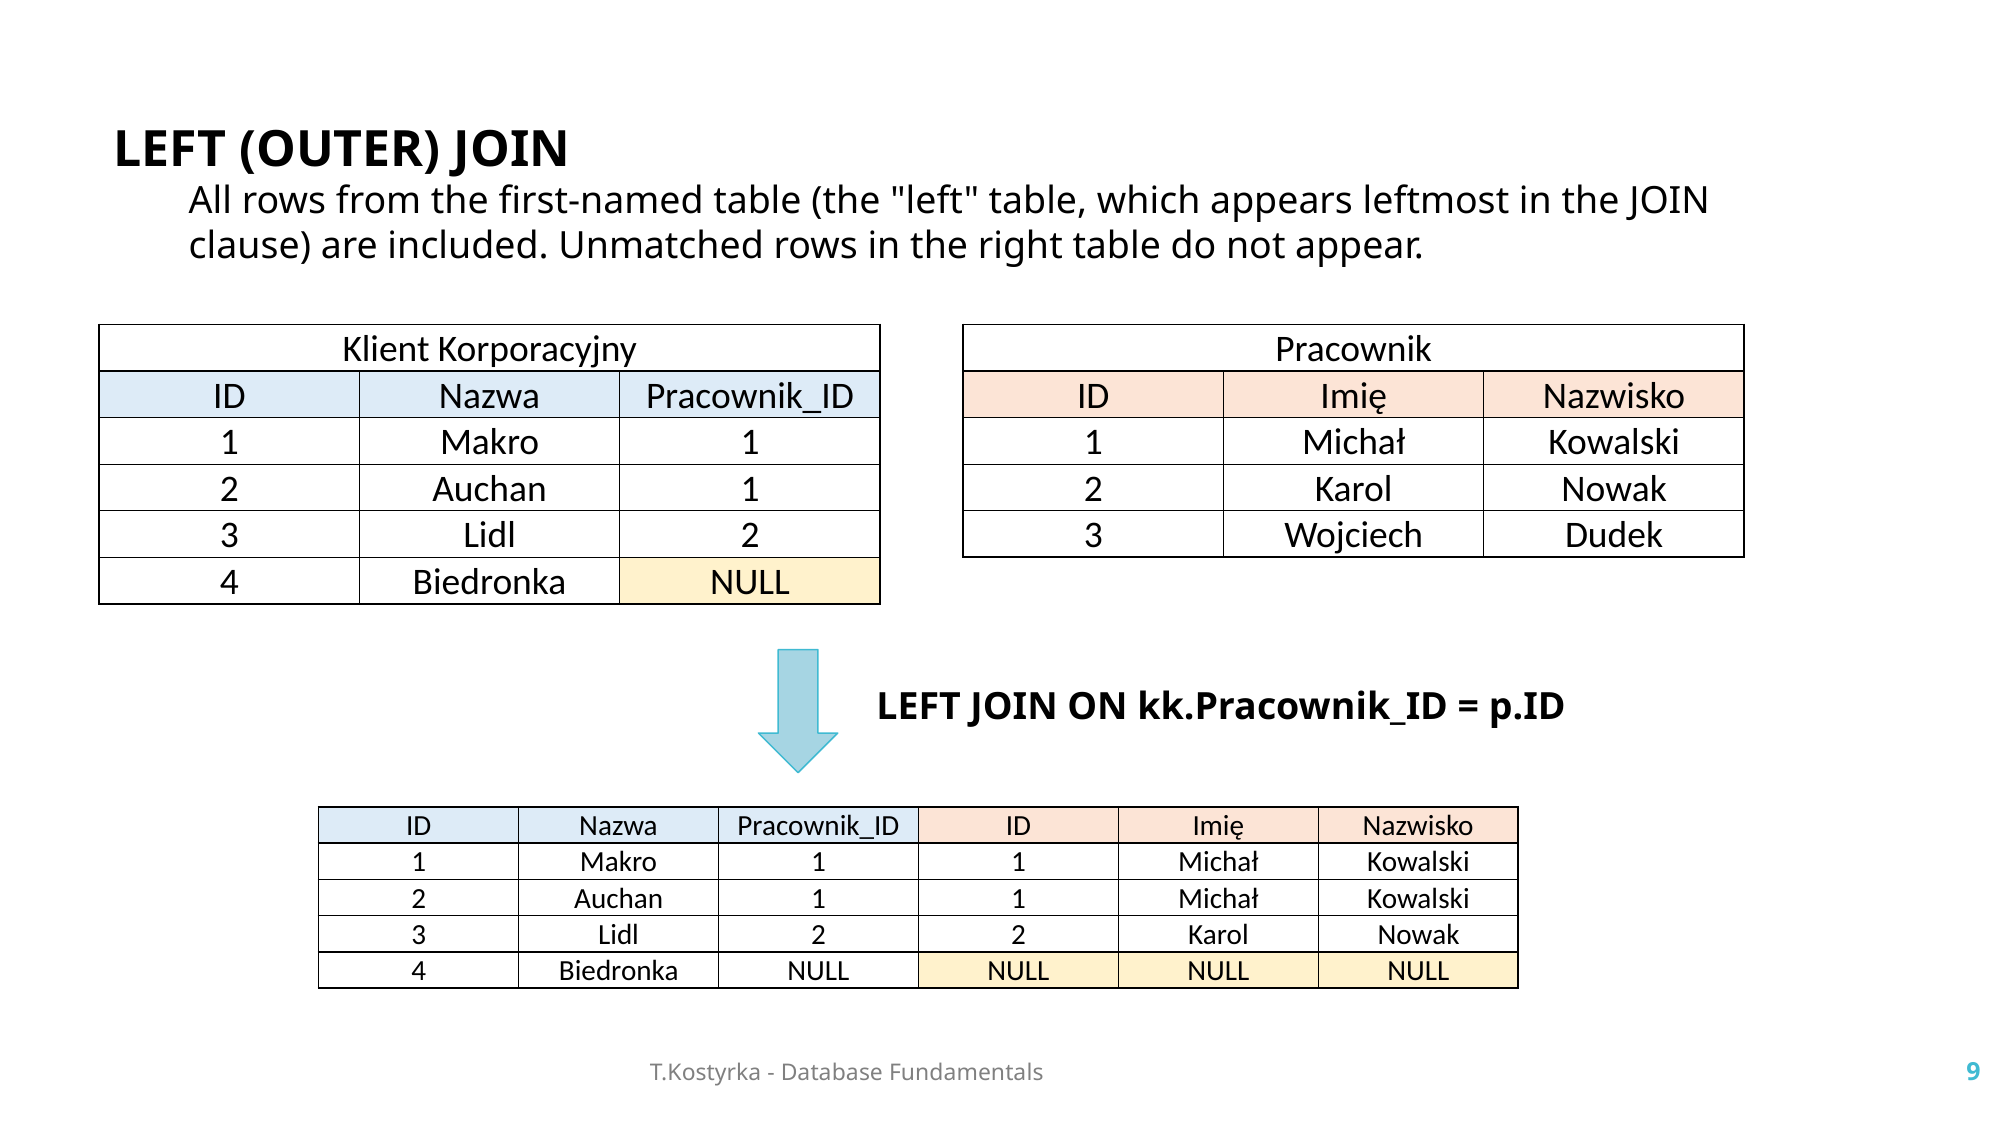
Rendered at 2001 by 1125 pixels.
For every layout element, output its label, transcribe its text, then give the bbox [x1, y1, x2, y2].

table_cell 2 [919, 916, 1118, 951]
table_cell Nazwa [360, 371, 619, 414]
table_header Imię [1119, 808, 1318, 842]
table_cell 1 [919, 880, 1118, 915]
table_cell NULL [1119, 953, 1318, 987]
table_cell Kowalski [1319, 844, 1517, 879]
table_cell Karol [1119, 916, 1318, 951]
table_cell Michał [1119, 880, 1318, 915]
table_cell Nowak [1484, 461, 1743, 505]
table_header Nazwisko [1319, 808, 1517, 842]
table_cell 2 [719, 916, 918, 951]
table_cell 1 [719, 844, 918, 879]
table_cell NULL [719, 953, 918, 987]
table_cell Auchan [360, 461, 619, 505]
table_header Klient Korporacyjny [100, 325, 879, 369]
table_header Pracownik_ID [719, 808, 918, 842]
table_cell 2 [319, 880, 518, 915]
table_cell 1 [964, 416, 1223, 460]
table_cell 3 [319, 916, 518, 951]
table_cell 1 [100, 416, 359, 460]
table_cell 1 [719, 880, 918, 915]
table_header ID [919, 808, 1118, 842]
table_cell Dudek [1484, 506, 1743, 550]
text_box LEFT (OUTER) JOIN All rows from the first-named table (the "left" table, which appears leftmost in the JOIN clause) are included. Unmatched rows in the right table do not appear. [99, 108, 1738, 274]
table_cell 1 [620, 416, 879, 460]
table_cell Auchan [519, 880, 718, 915]
table_cell Makro [360, 416, 619, 460]
table_cell Imię [1224, 371, 1483, 414]
table_cell Wojciech [1224, 506, 1483, 550]
table_cell 2 [620, 506, 879, 550]
table_cell Lidl [360, 506, 619, 550]
text_box LEFT JOIN ON kk.Pracownik_ID = p.ID [861, 674, 1738, 735]
table_header Pracownik [964, 325, 1743, 369]
table_cell Biedronka [360, 551, 619, 595]
table_cell ID [964, 371, 1223, 414]
table_cell 3 [100, 506, 359, 550]
table_cell NULL [1319, 953, 1517, 987]
table_cell Nowak [1319, 916, 1517, 951]
table_cell 3 [964, 506, 1223, 550]
table_cell 2 [964, 461, 1223, 505]
table_cell 4 [319, 953, 518, 987]
table_cell Lidl [519, 916, 718, 951]
slide_number 9 [1744, 1042, 1996, 1103]
table_cell NULL [919, 953, 1118, 987]
table_cell Biedronka [519, 953, 718, 987]
table_cell Kowalski [1319, 880, 1517, 915]
footer T.Kostyrka - Database Fundamentals [634, 1042, 1605, 1103]
table_cell Pracownik_ID [620, 371, 879, 414]
table_cell Karol [1224, 461, 1483, 505]
table_cell 1 [919, 844, 1118, 879]
table_cell NULL [620, 551, 879, 595]
table_cell Makro [519, 844, 718, 879]
table_cell 2 [100, 461, 359, 505]
table_header ID [319, 808, 518, 842]
text_box [757, 648, 839, 774]
table_cell 1 [319, 844, 518, 879]
table_cell ID [100, 371, 359, 414]
table_cell Nazwisko [1484, 371, 1743, 414]
table_cell 4 [100, 551, 359, 595]
table_header Nazwa [519, 808, 718, 842]
table_cell Michał [1119, 844, 1318, 879]
table_cell Kowalski [1484, 416, 1743, 460]
table_cell 1 [620, 461, 879, 505]
table_cell Michał [1224, 416, 1483, 460]
